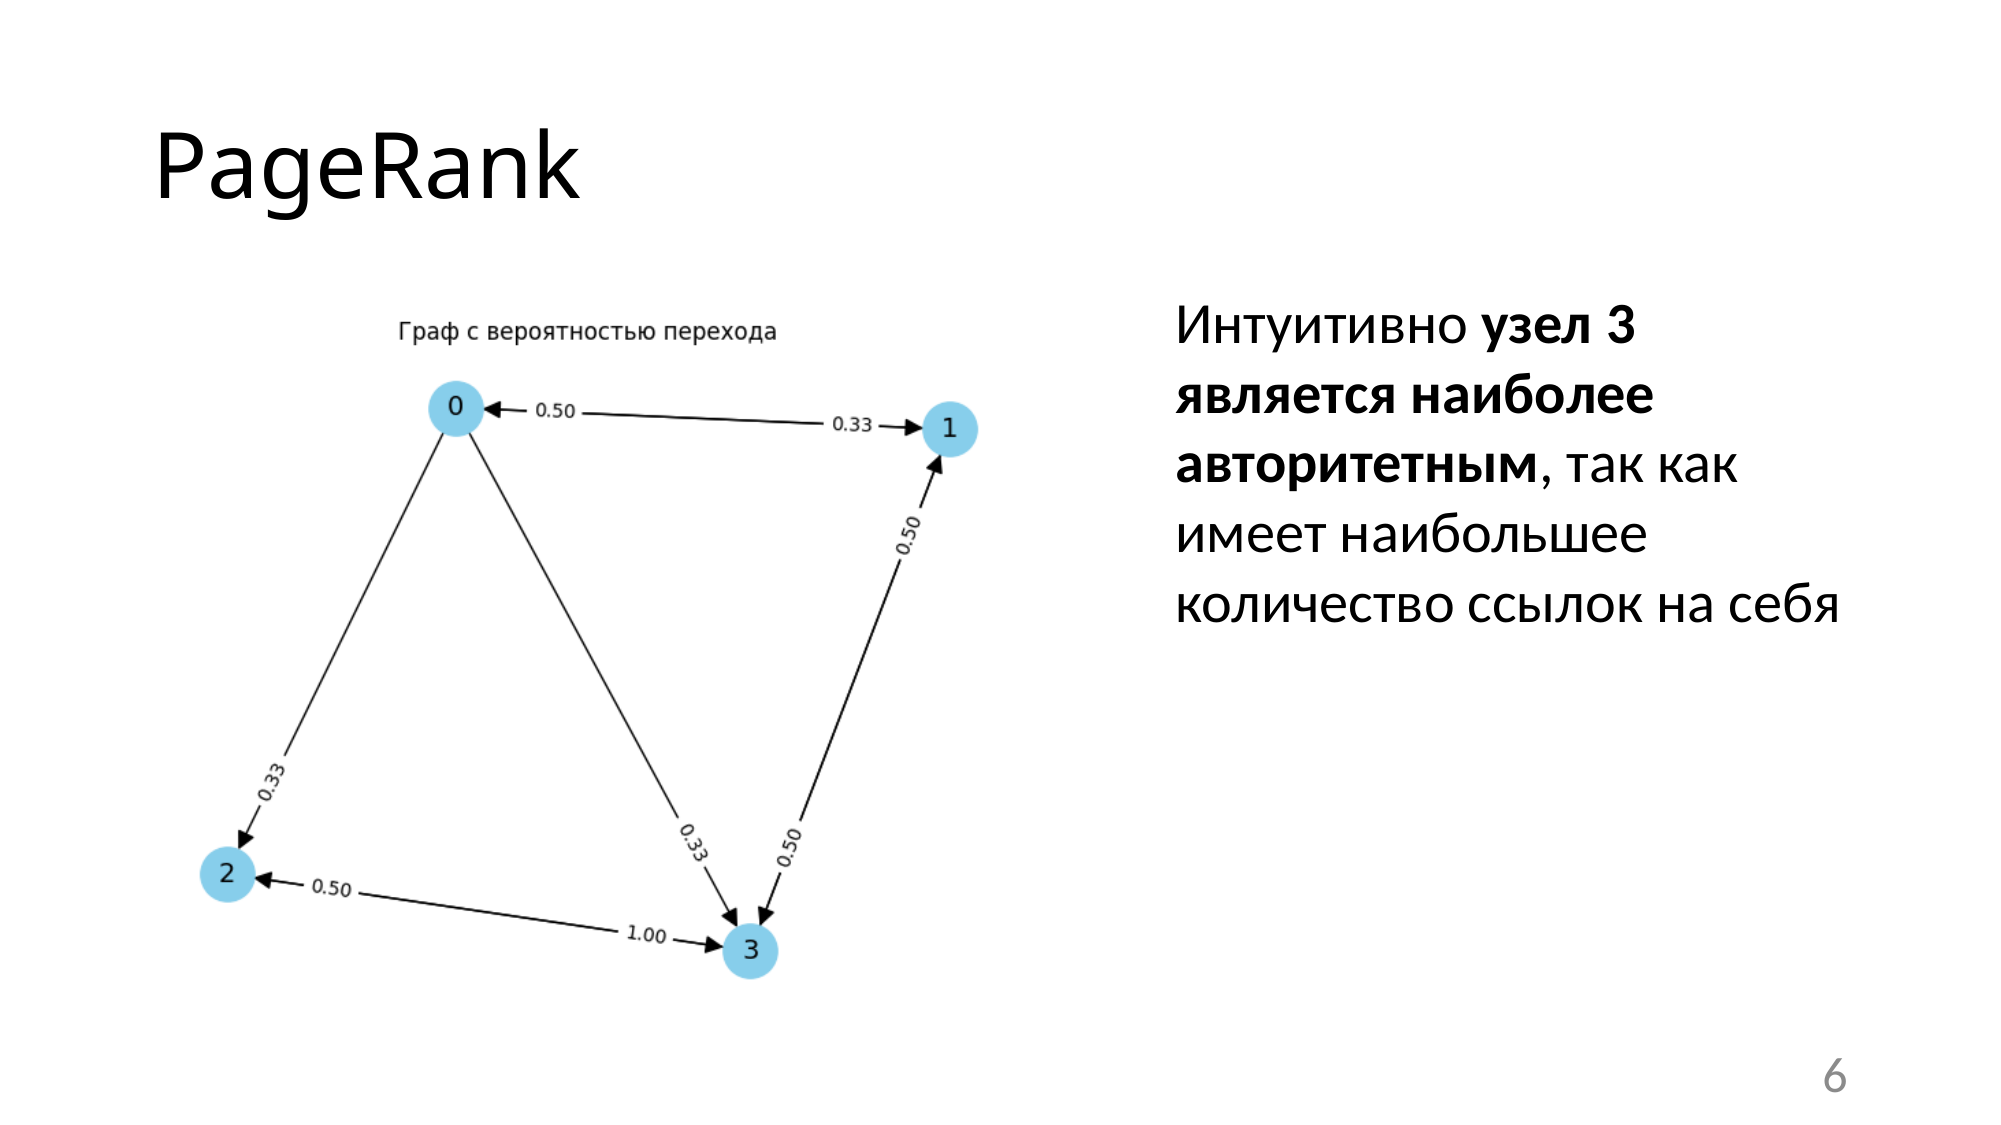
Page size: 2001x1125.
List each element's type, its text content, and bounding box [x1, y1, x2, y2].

text_box Интуитивно узел 3 является наиболее авторитетным, так как имеет наибольшее количество ссылок на себя [1160, 277, 1863, 807]
title PageRank [137, 59, 1863, 278]
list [137, 307, 1040, 1022]
slide_number 6 [1412, 1042, 1863, 1103]
